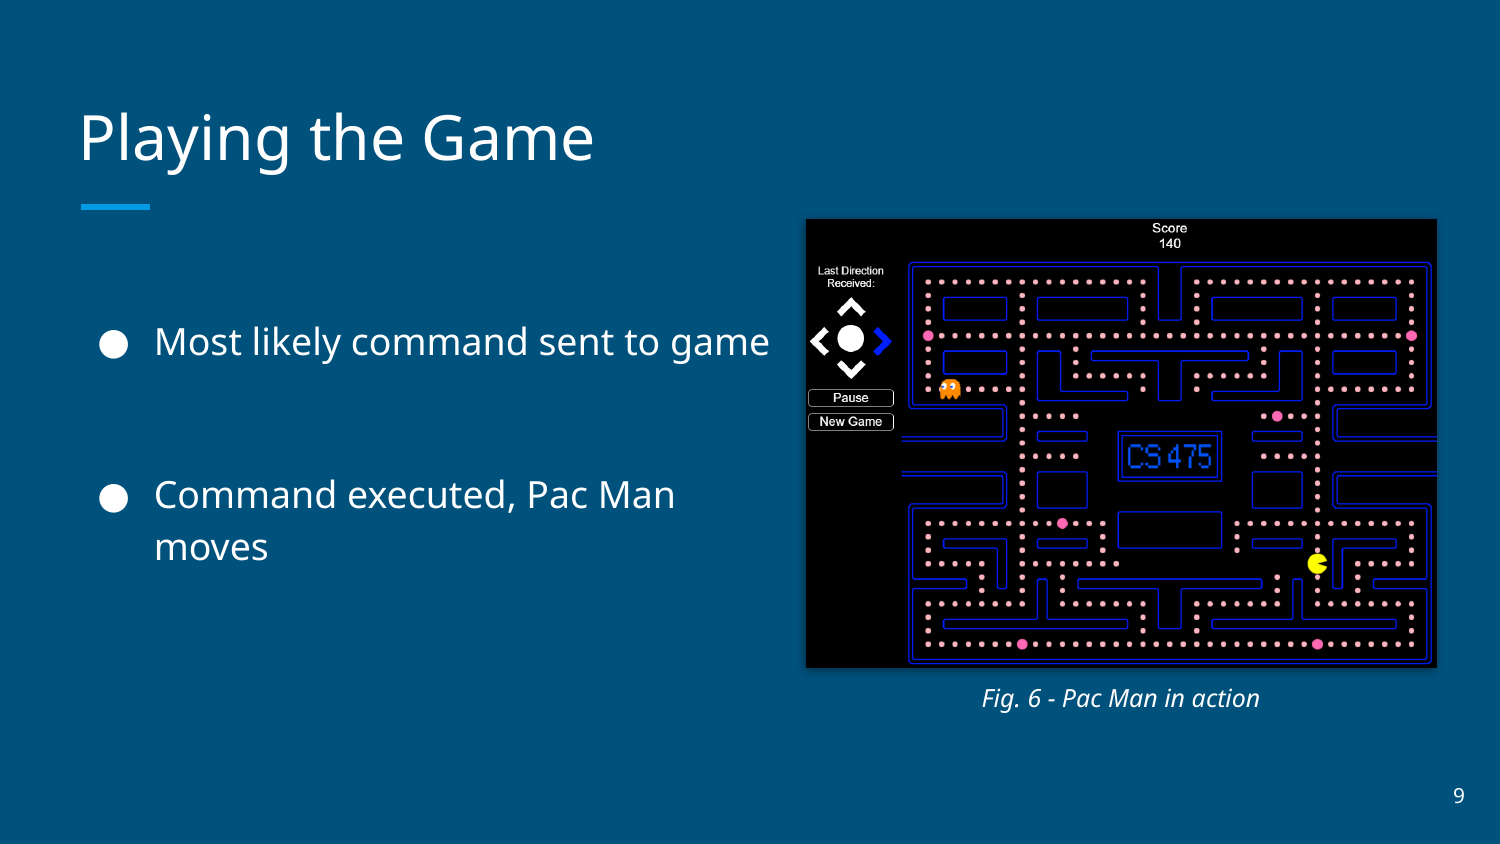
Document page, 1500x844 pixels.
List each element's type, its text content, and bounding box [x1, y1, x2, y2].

title Playing the Game [63, 75, 1437, 188]
slide_number ‹#› [1389, 764, 1480, 830]
list Most likely command sent to game Command executed, Pac Man moves [63, 296, 789, 699]
picture [807, 220, 1436, 667]
text_box Fig. 6 - Pac Man in action [806, 675, 1437, 728]
